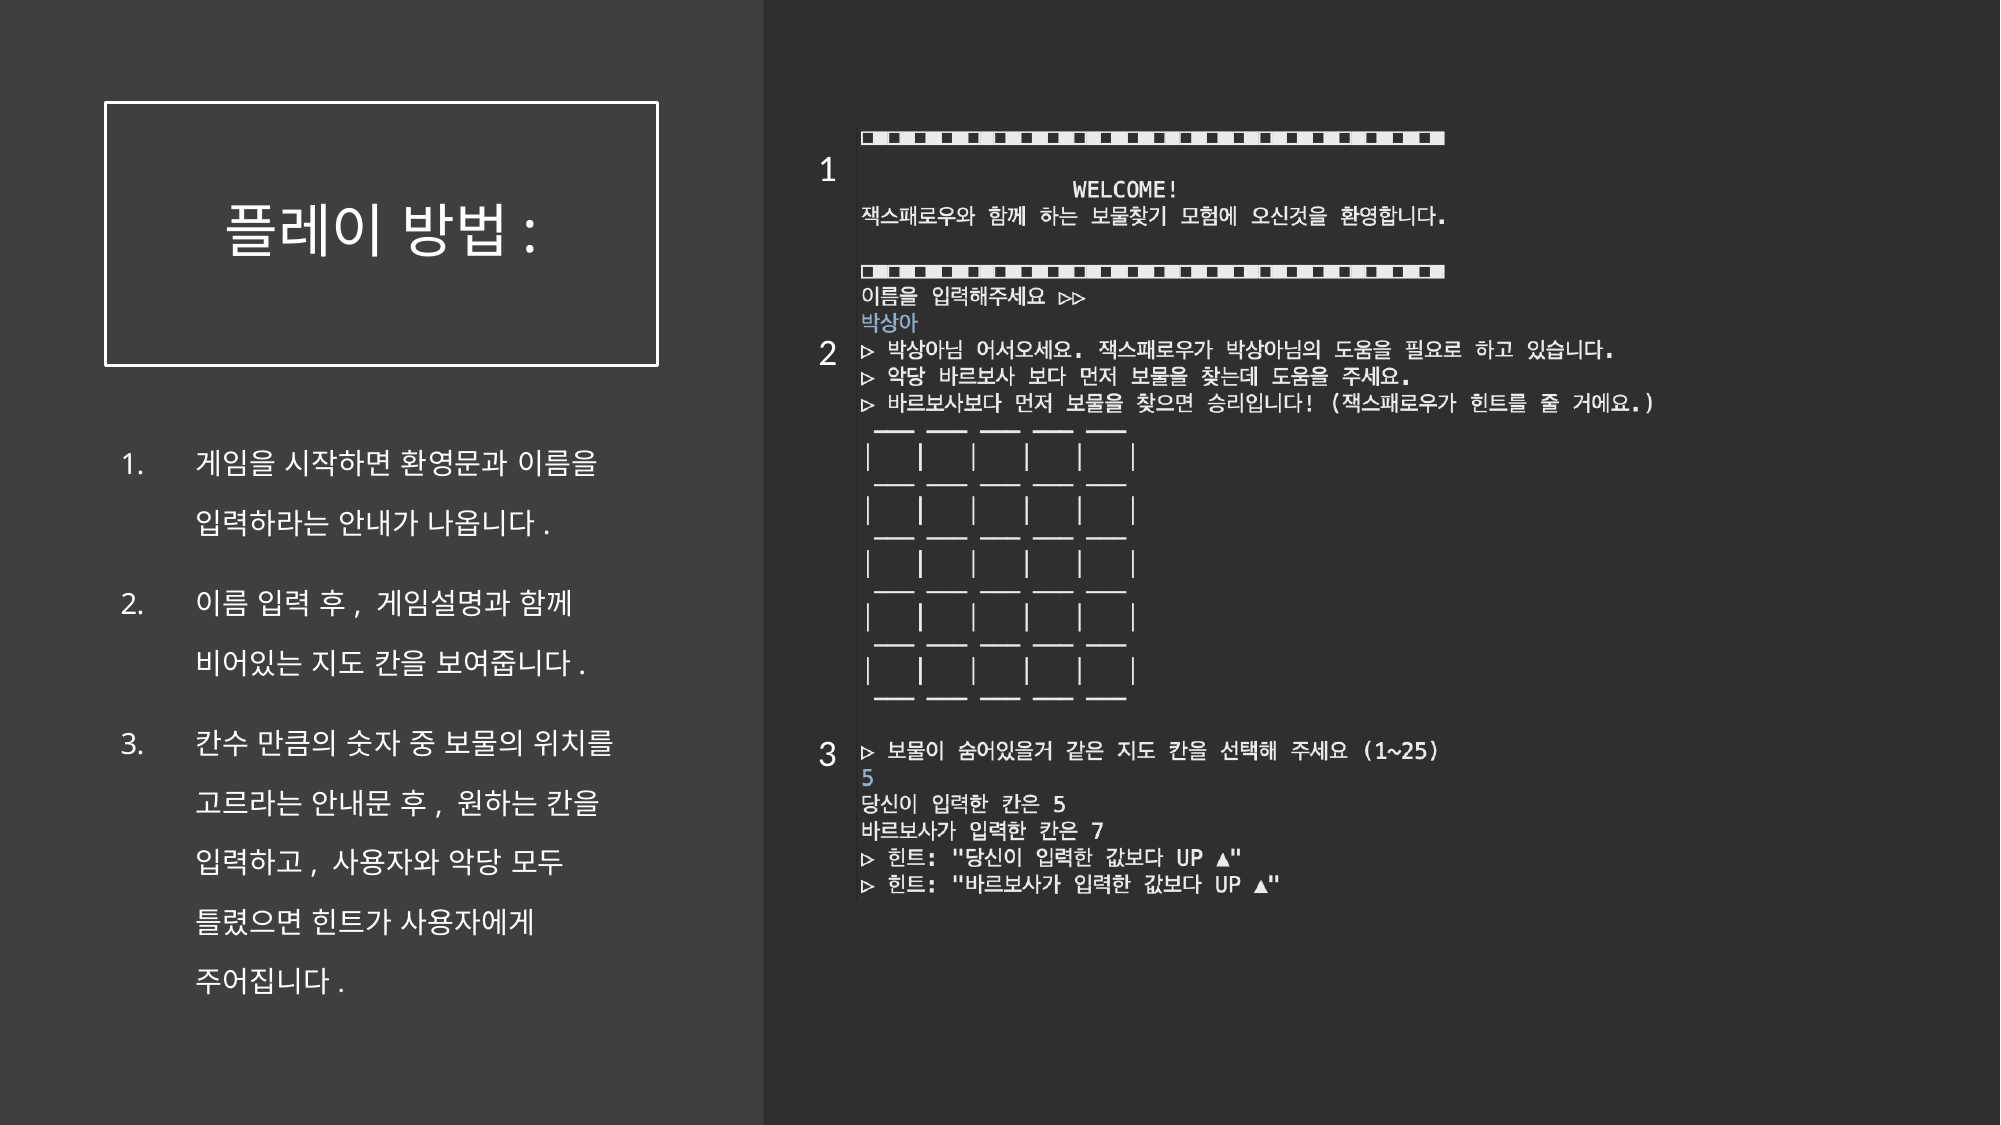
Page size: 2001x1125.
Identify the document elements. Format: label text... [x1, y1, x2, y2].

text_box 2 [803, 320, 854, 381]
text_box 1 [803, 136, 852, 196]
text_box [0, 0, 764, 1125]
text_box 3 [803, 722, 852, 782]
list 게임을 시작하면 환영문과 이름을 입력하라는 안내가 나옵니다. 이름 입력 후, 게임설명과 함께 비어있는 지도 칸을 보여줍니다. 칸수 만큼의 숫자 중 보물의 위치를 고르라는 안내문 후, 원하는 칸을 입력하고, 사용자와 악당 모두 틀렸으면 힌트가 사용자에게 주어집니다. [105, 413, 658, 1091]
picture [856, 128, 1987, 900]
title 플레이 방법: [105, 102, 658, 366]
